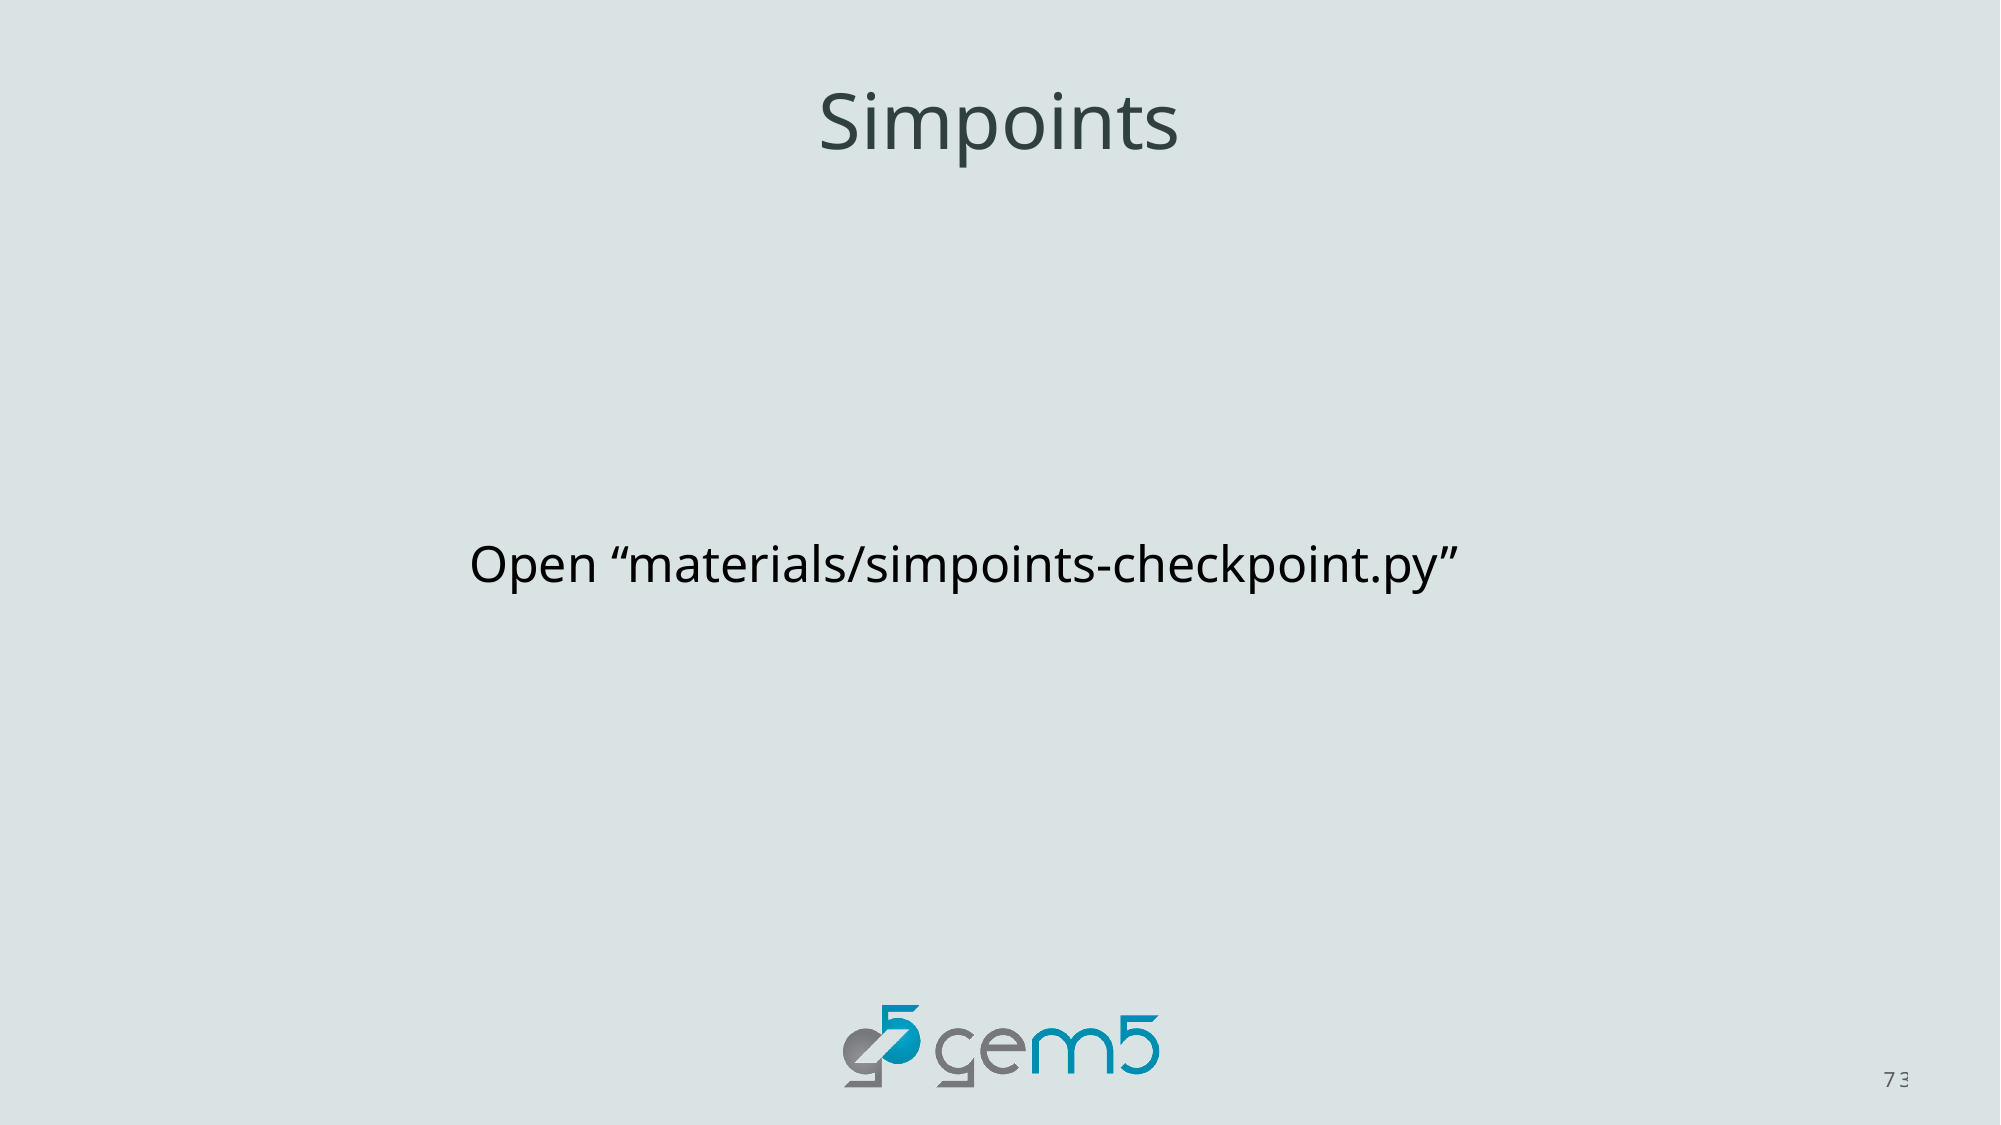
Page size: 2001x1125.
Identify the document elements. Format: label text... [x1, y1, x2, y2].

title Simpoints [162, 64, 1838, 173]
slide_number 73 [1637, 1042, 1927, 1119]
picture [807, 965, 1193, 1120]
text_box Open “materials/simpoints-checkpoint.py” [454, 524, 1546, 600]
